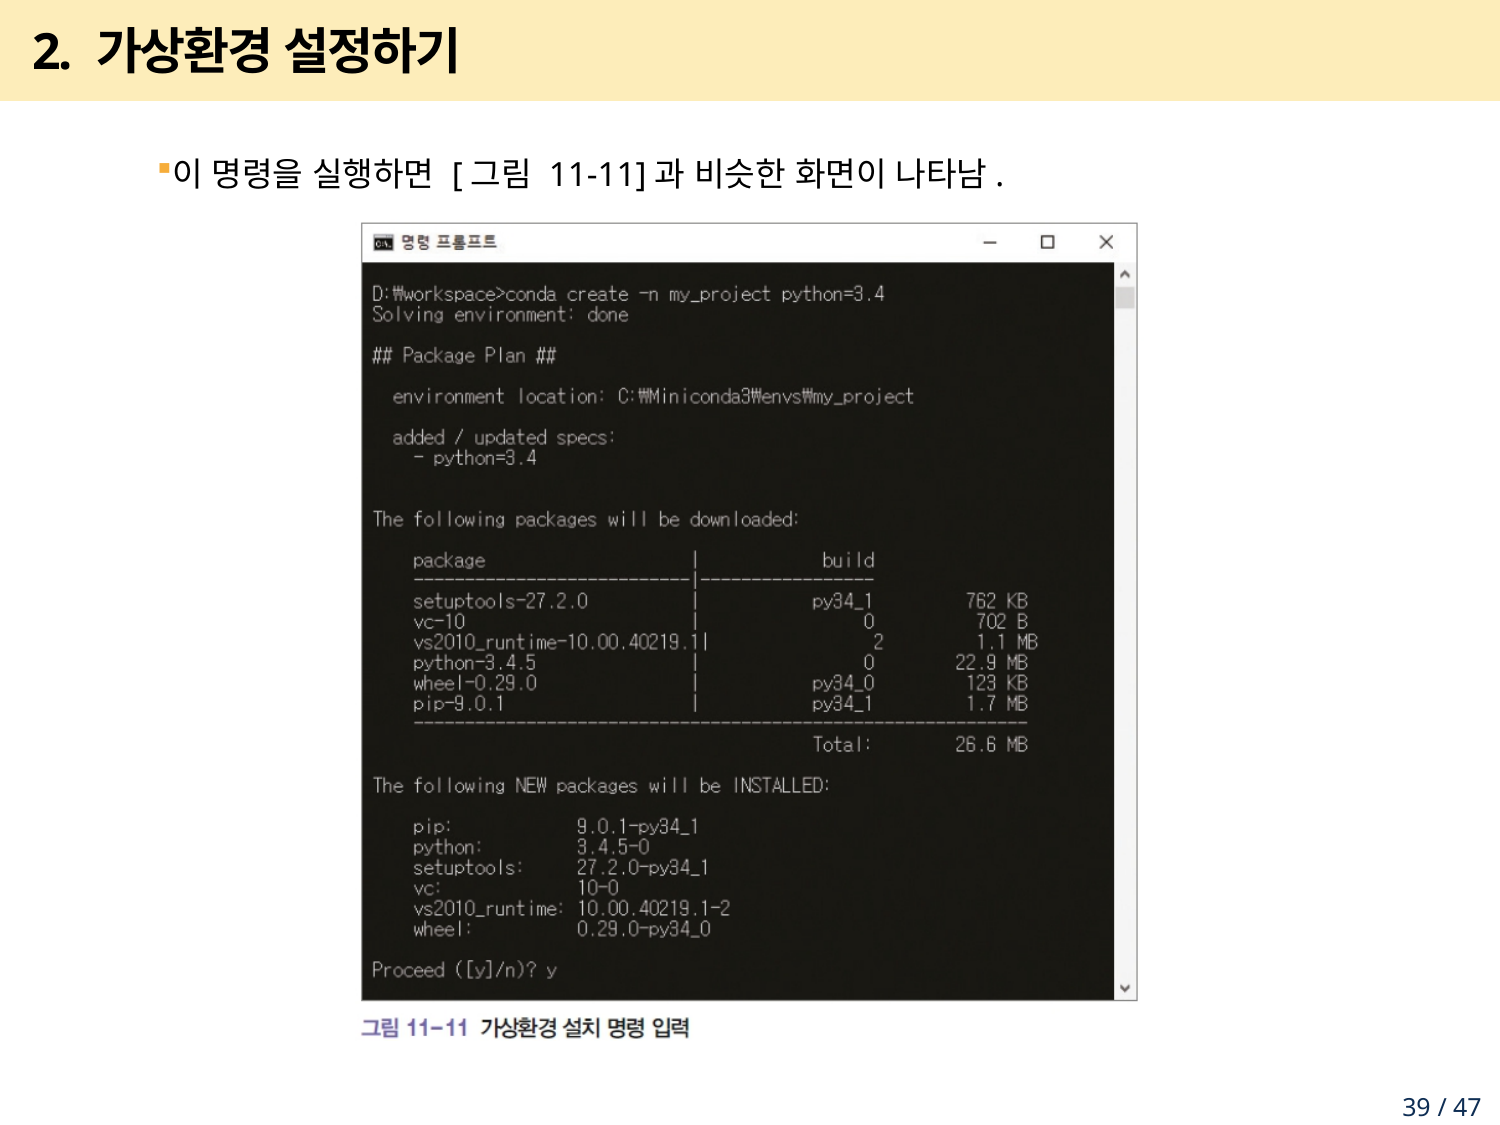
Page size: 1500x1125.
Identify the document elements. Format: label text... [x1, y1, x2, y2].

title 2. 가상환경 설정하기 [17, 10, 1295, 89]
picture [355, 219, 1145, 1041]
list 이 명령을 실행하면 [그림 11-11]과 비슷한 화면이 나타남. [53, 125, 1447, 1094]
